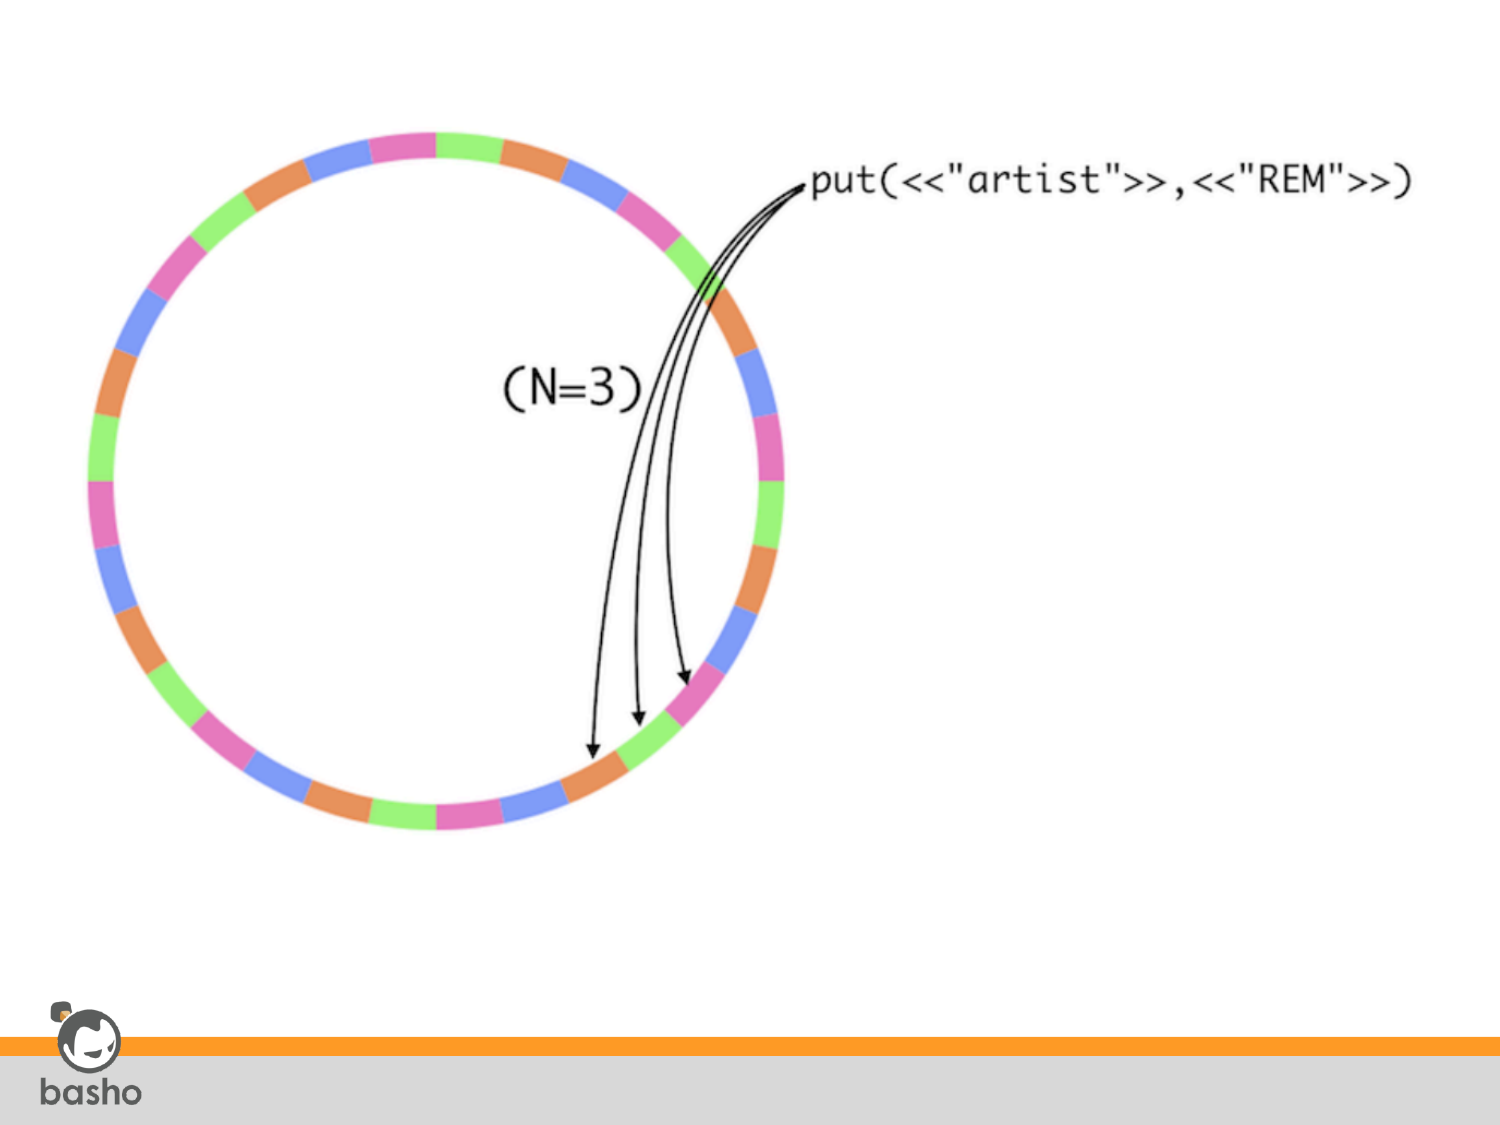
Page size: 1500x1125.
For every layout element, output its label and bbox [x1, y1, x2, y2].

list [78, 124, 1438, 838]
picture [38, 1001, 144, 1115]
